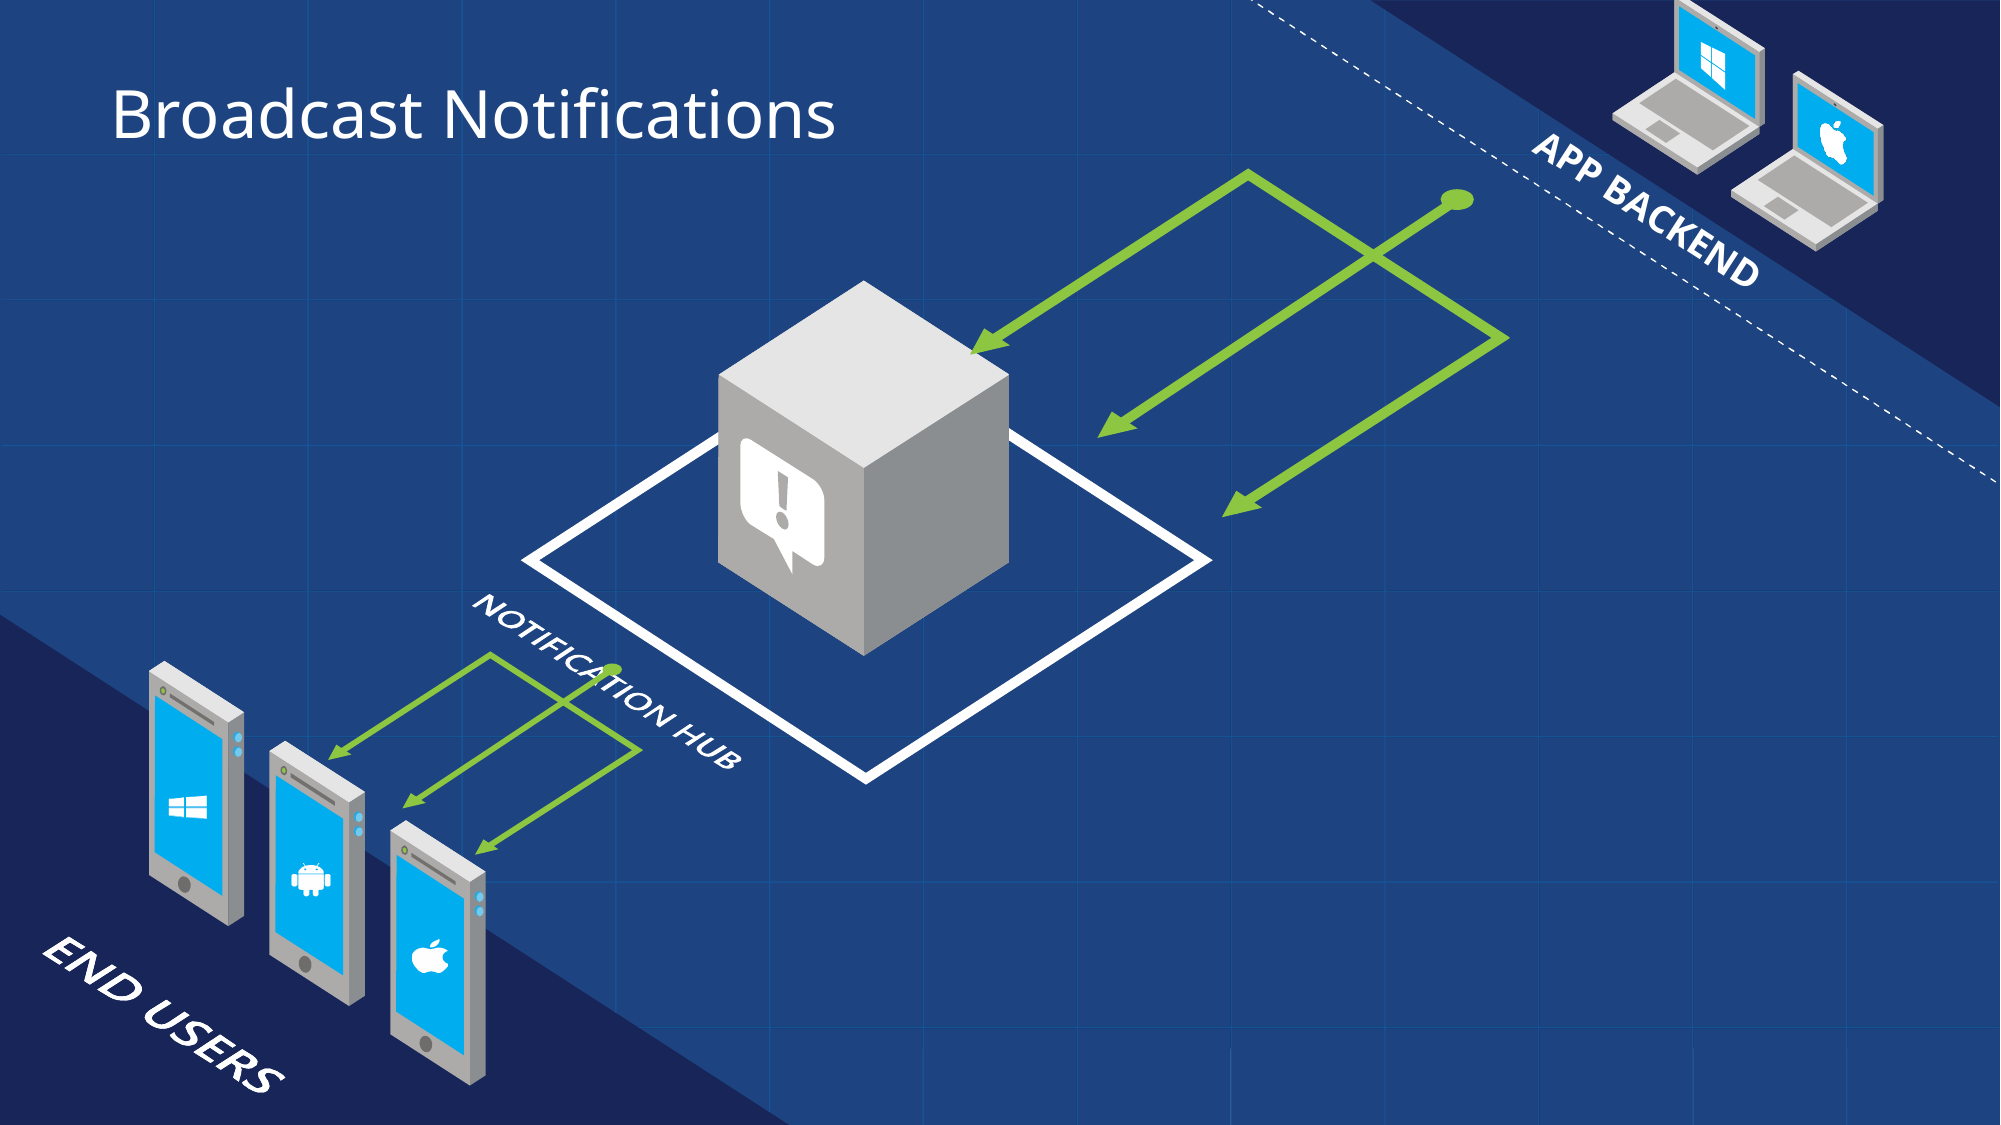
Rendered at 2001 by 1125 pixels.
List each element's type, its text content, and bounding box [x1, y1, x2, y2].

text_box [1730, 70, 1884, 252]
text_box Broadcast Notifications [95, 64, 951, 160]
picture [0, 0, 2000, 1125]
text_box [1612, 0, 1766, 175]
